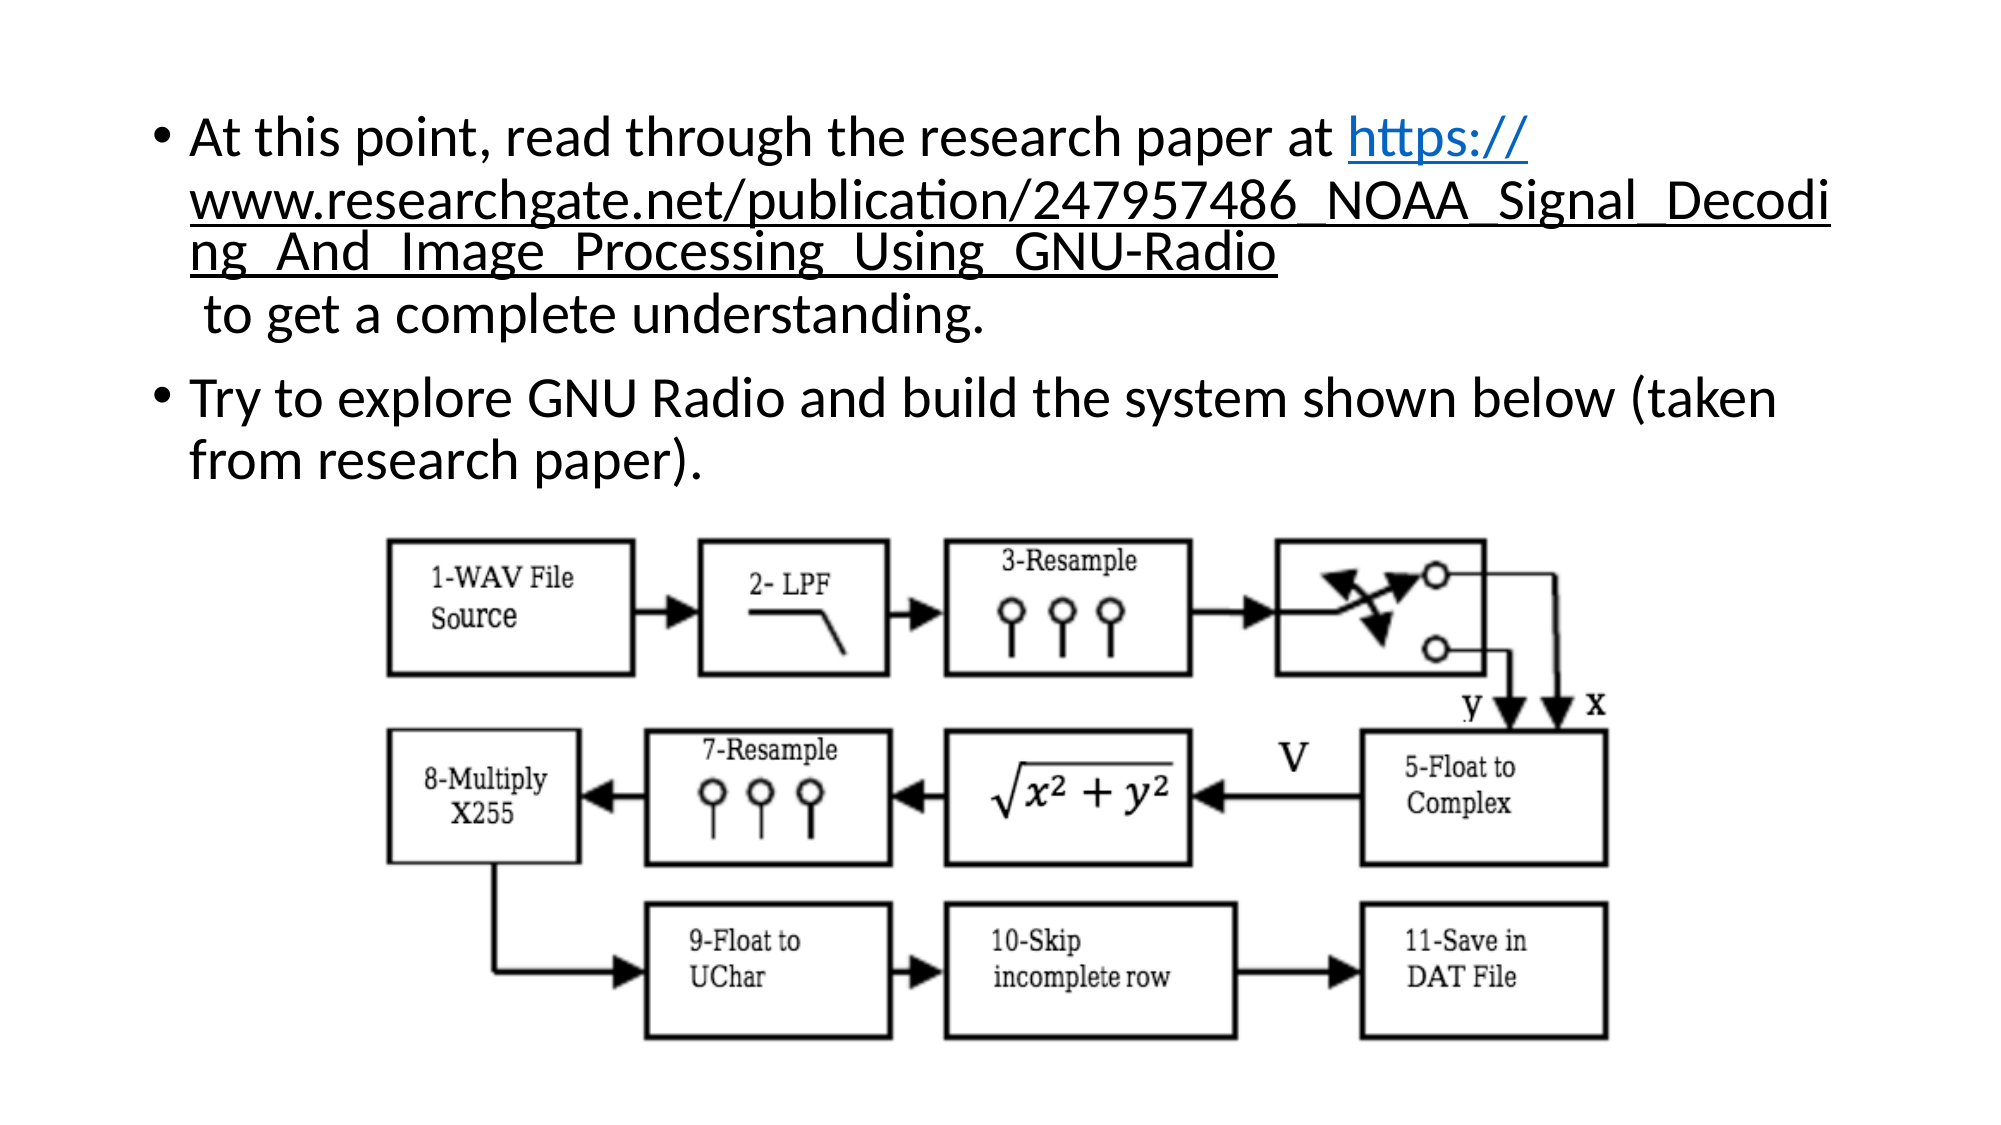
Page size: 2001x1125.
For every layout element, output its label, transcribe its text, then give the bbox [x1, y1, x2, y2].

picture [376, 526, 1624, 1056]
list At this point, read through the research paper at https://www.researchgate.net/publication/247957486_NOAA_Signal_Decoding_And_Image_Processing_Using_GNU-Radio to get a complete understanding. Try to explore GNU Radio and build the system shown below (taken from research paper). [137, 99, 1863, 527]
